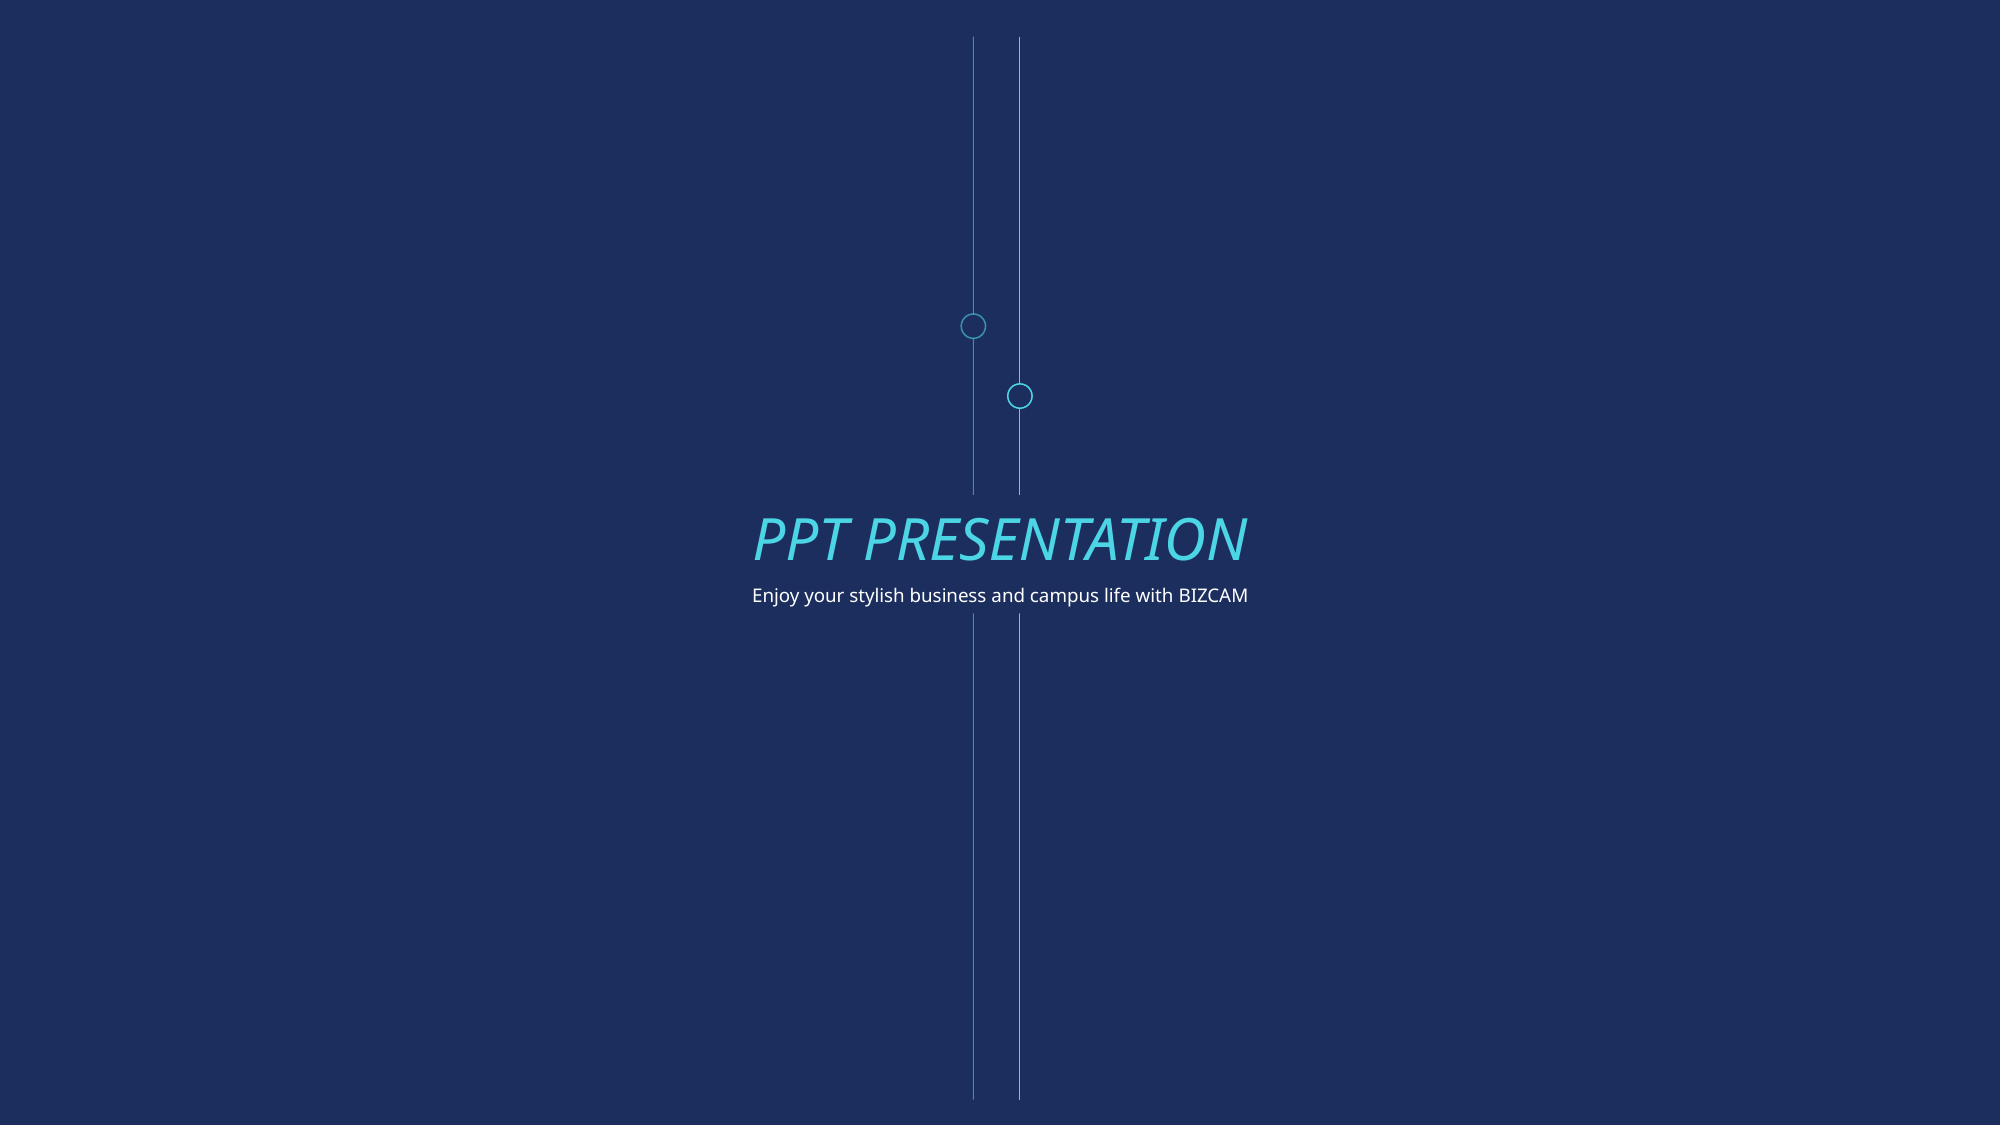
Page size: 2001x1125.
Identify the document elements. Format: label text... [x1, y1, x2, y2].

text_box PPT PRESENTATION Enjoy your stylish business and campus life with BIZCAM [1033, 495, 1565, 614]
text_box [961, 36, 1033, 1100]
text_box PPT PRESENTATION Enjoy your stylish business and campus life with BIZCAM [435, 495, 961, 614]
